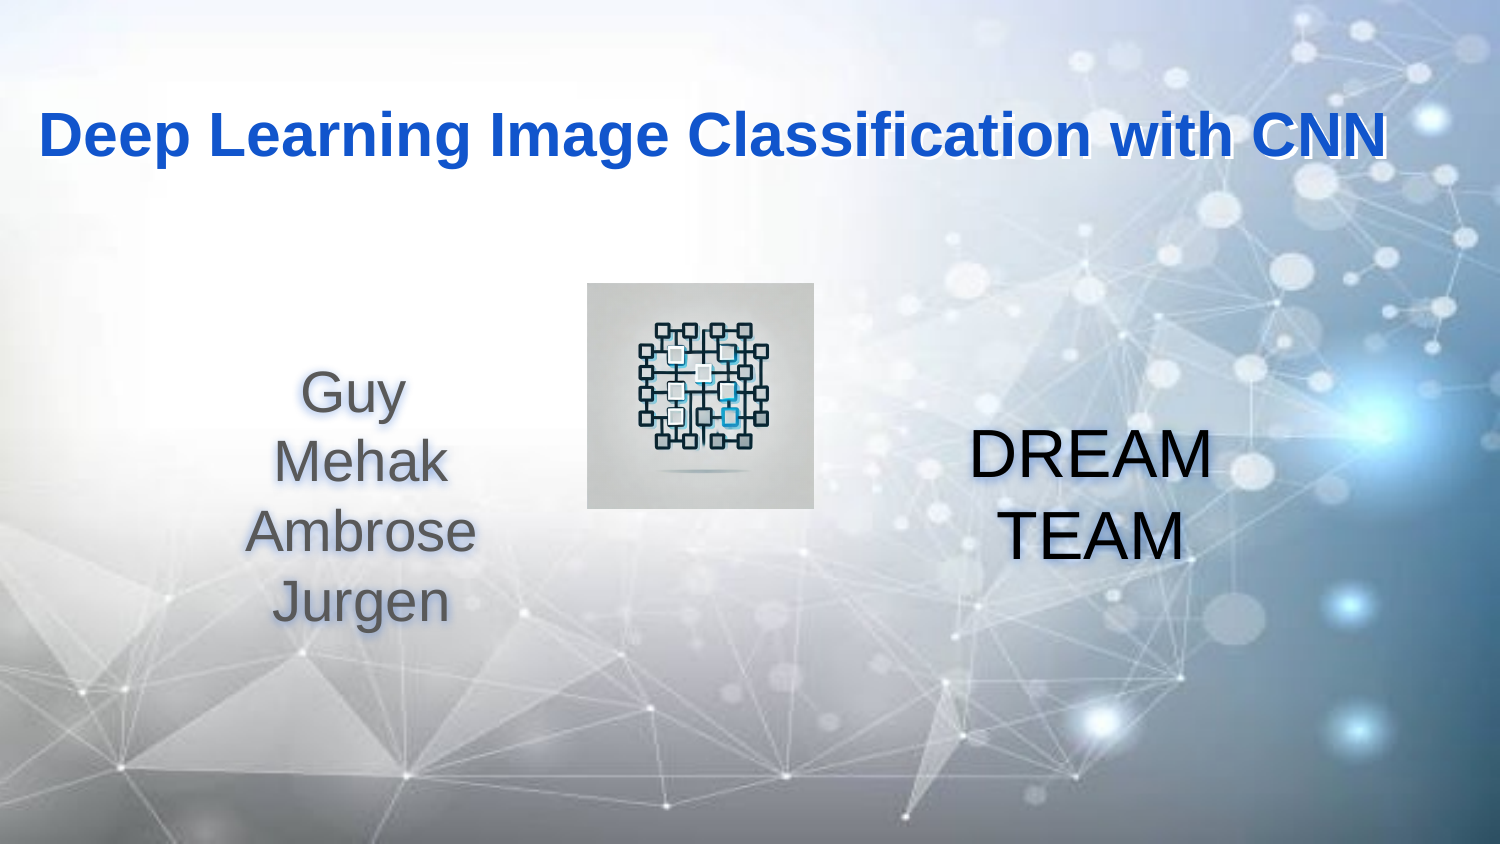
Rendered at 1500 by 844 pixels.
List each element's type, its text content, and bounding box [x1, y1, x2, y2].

title DREAM TEAM [795, 394, 1388, 589]
text_box Deep Learning Image Classification with CNN [23, 63, 1500, 203]
subtitle Guy Mehak Ambrose Jurgen [0, 338, 733, 708]
picture [0, 0, 1500, 844]
